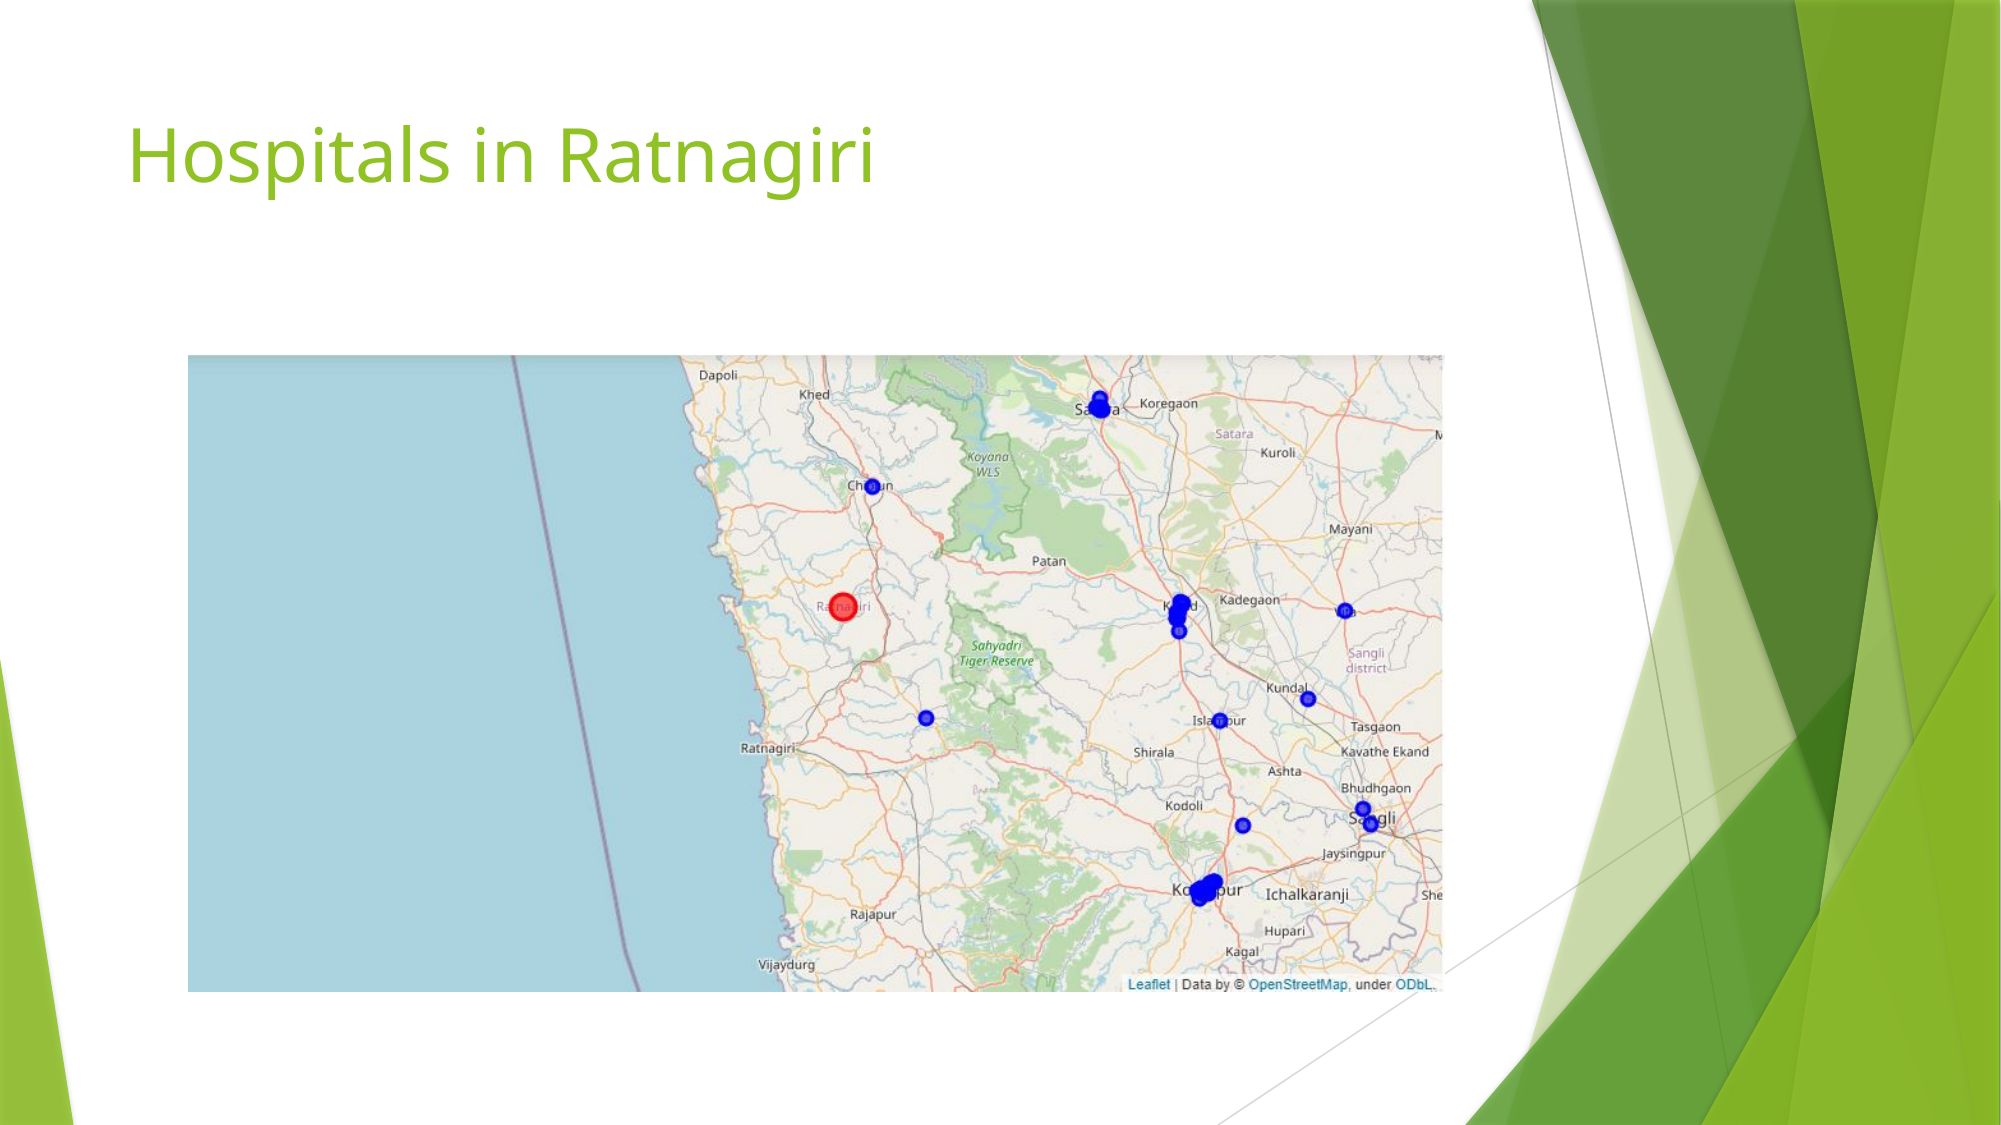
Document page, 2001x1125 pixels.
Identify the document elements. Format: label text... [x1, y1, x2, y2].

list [187, 353, 1445, 992]
title Hospitals in Ratnagiri [111, 99, 1522, 317]
